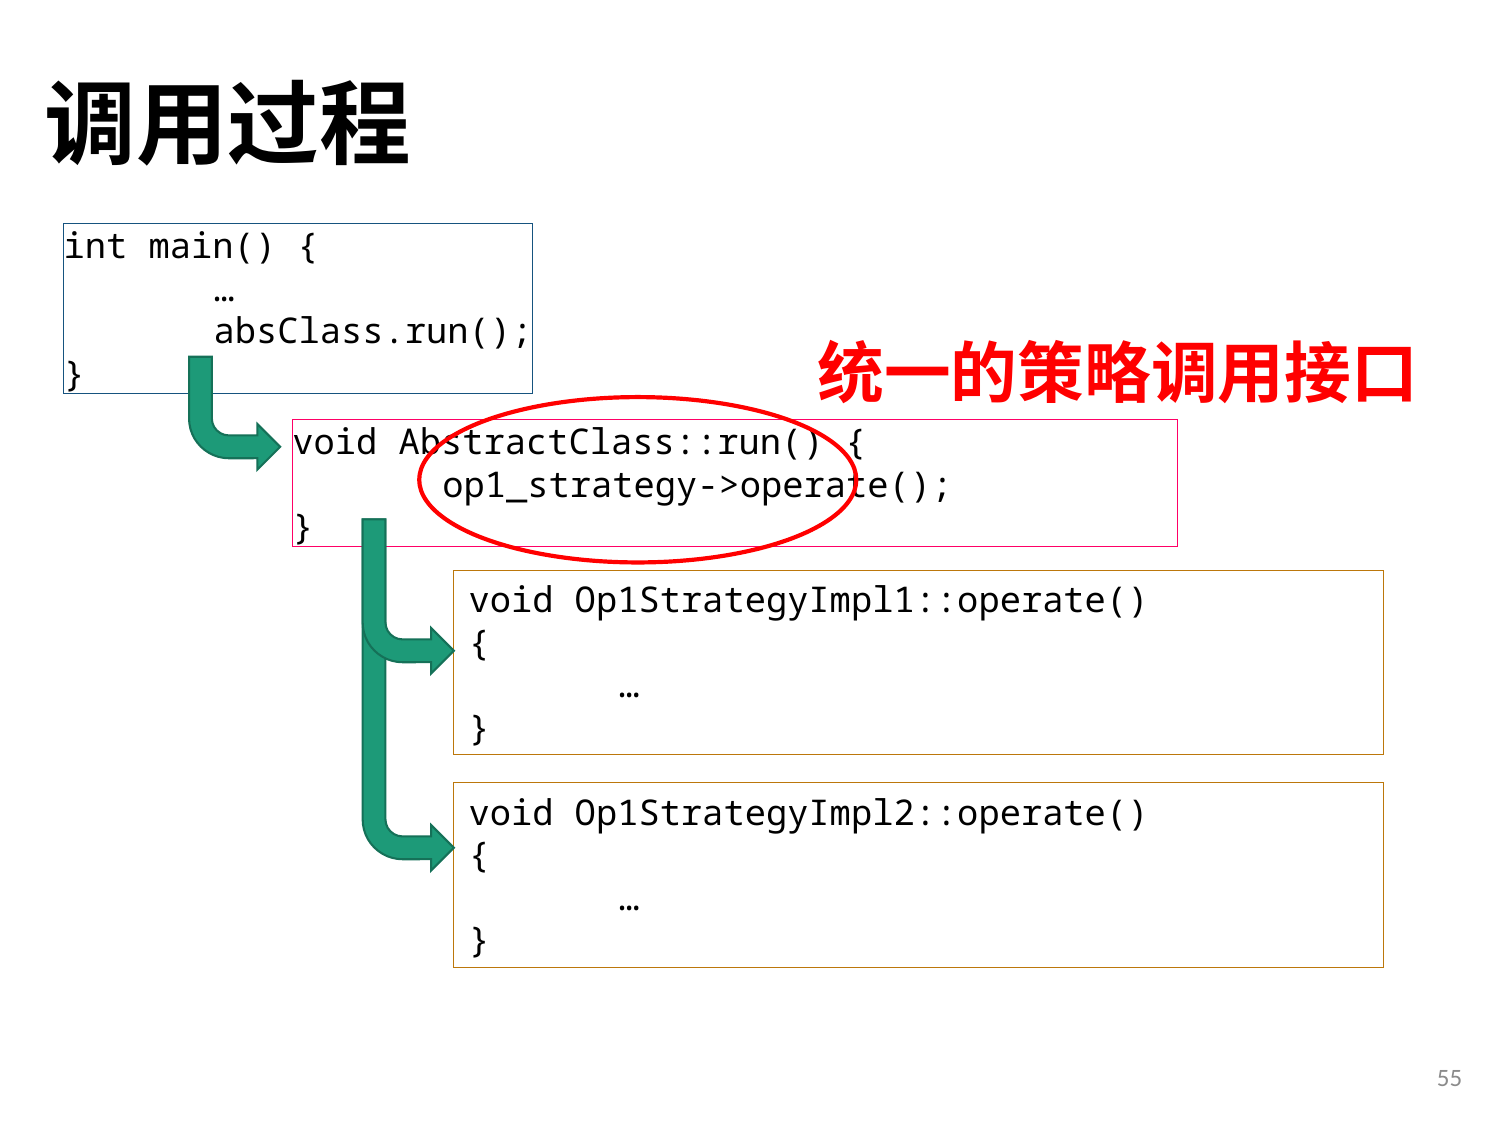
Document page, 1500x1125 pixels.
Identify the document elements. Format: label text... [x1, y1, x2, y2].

text_box void AbstractClass::run() { op1_strategy->operate(); } [773, 419, 1178, 547]
text_box void AbstractClass::run() { op1_strategy->operate(); } [292, 419, 503, 547]
slide_number 55 [1139, 1046, 1478, 1107]
text_box 统一的策略调用接口 [802, 323, 1500, 419]
text_box [361, 628, 456, 874]
text_box int main() { … absClass.run(); } [63, 223, 533, 394]
text_box [361, 518, 456, 677]
text_box void Op1StrategyImpl1::operate() { … } [453, 570, 1384, 755]
text_box void Op1StrategyImpl2::operate() { … } [453, 782, 1384, 968]
title 调用过程 [29, 19, 1324, 237]
text_box [188, 355, 282, 473]
text_box [418, 396, 858, 564]
